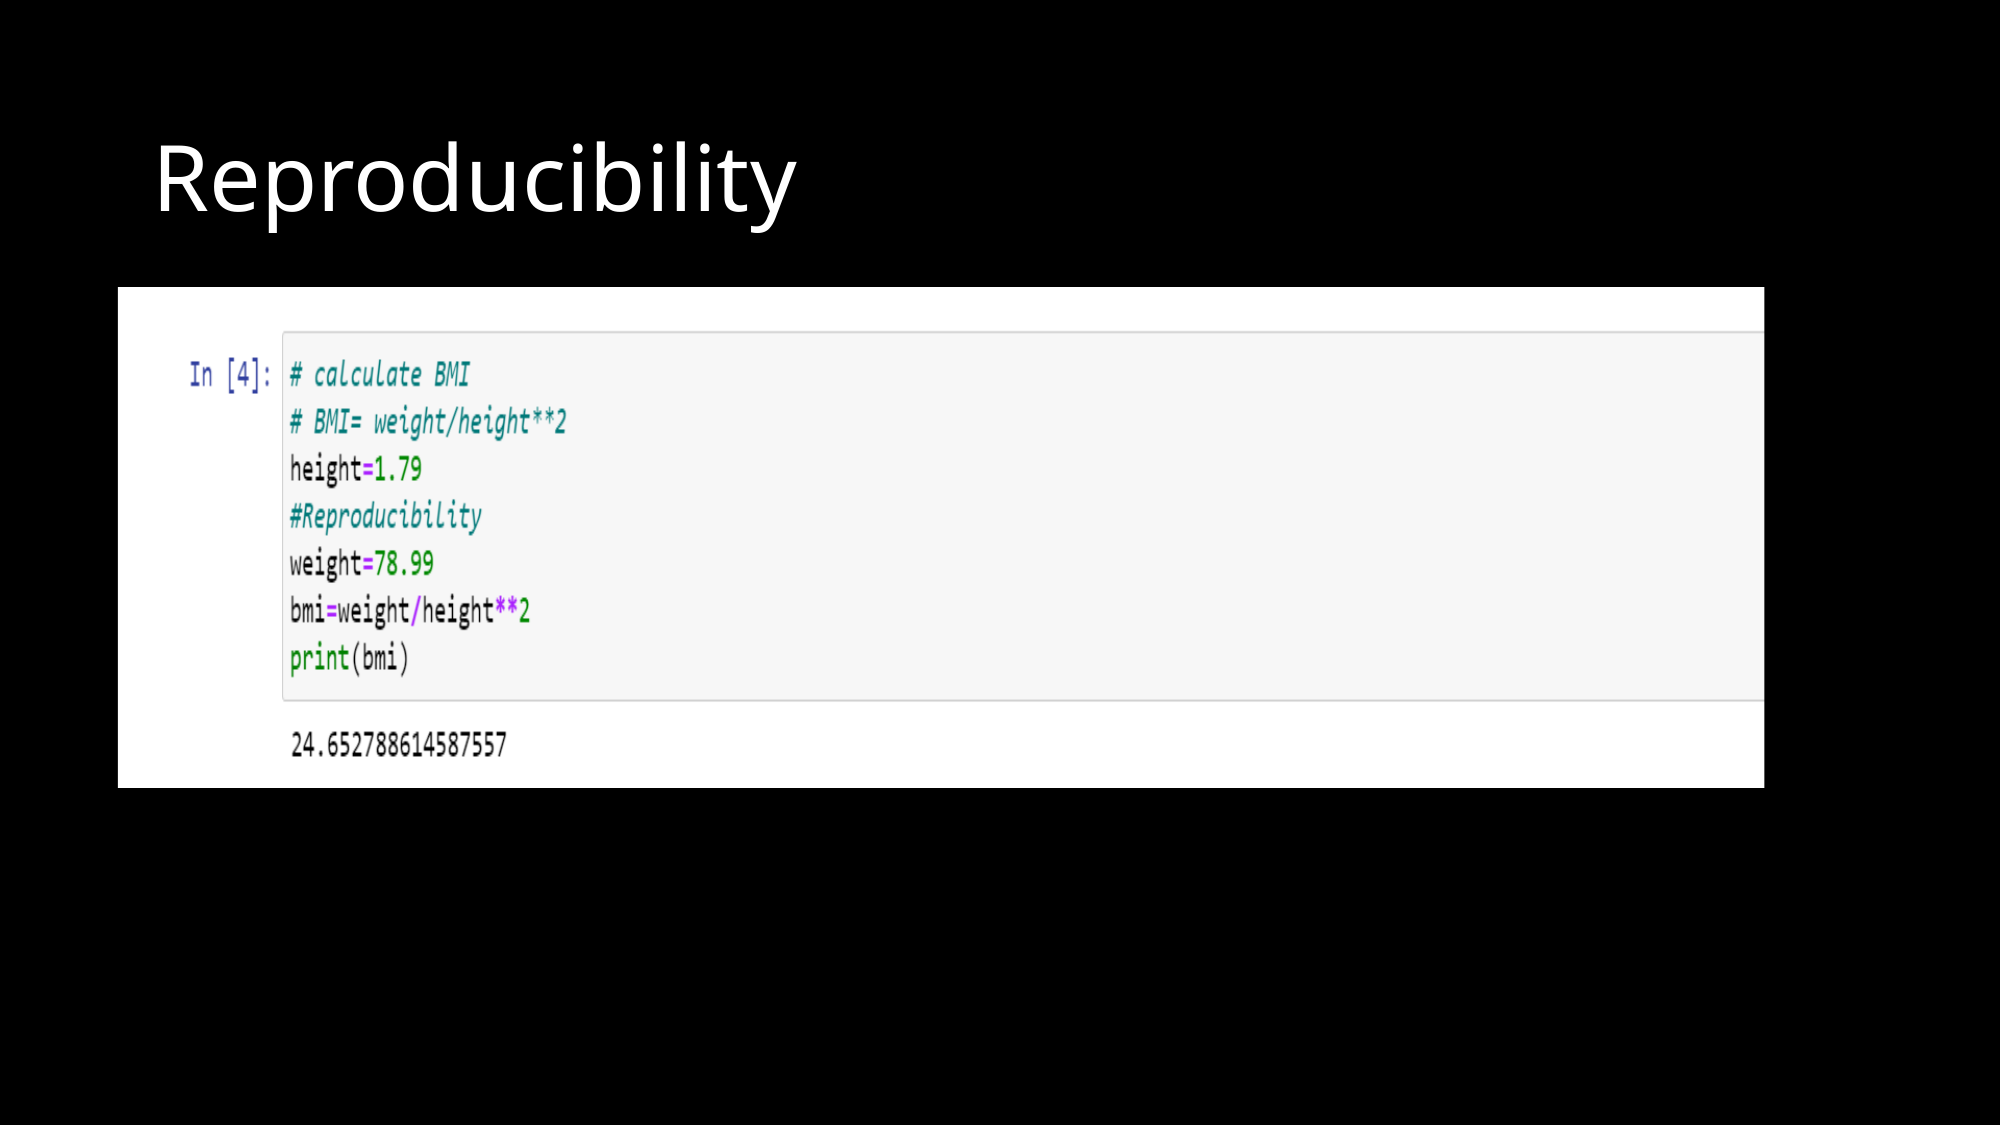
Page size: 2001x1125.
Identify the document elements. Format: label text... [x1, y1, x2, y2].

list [117, 287, 1765, 788]
title Reproducibility [137, 59, 1863, 304]
